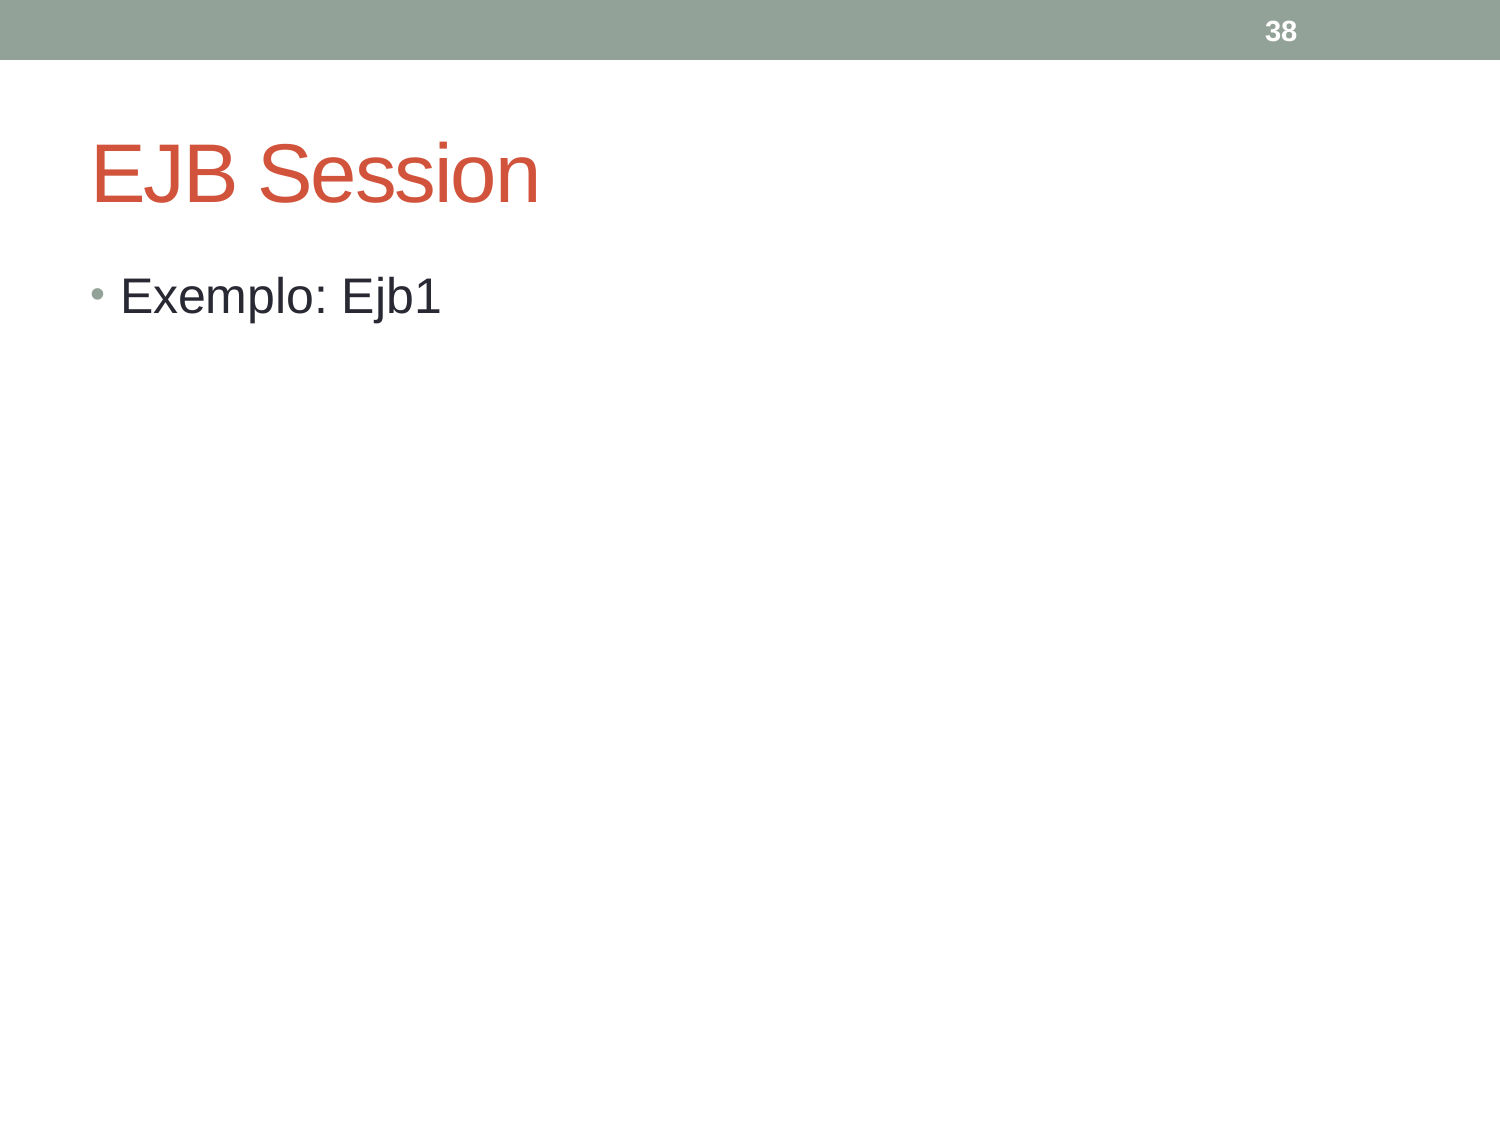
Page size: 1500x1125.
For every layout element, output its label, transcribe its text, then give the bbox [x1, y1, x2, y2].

title EJB Session [75, 87, 1425, 250]
list Exemplo: Ejb1 [75, 262, 1425, 1063]
slide_number 38 [1250, 3, 1425, 57]
